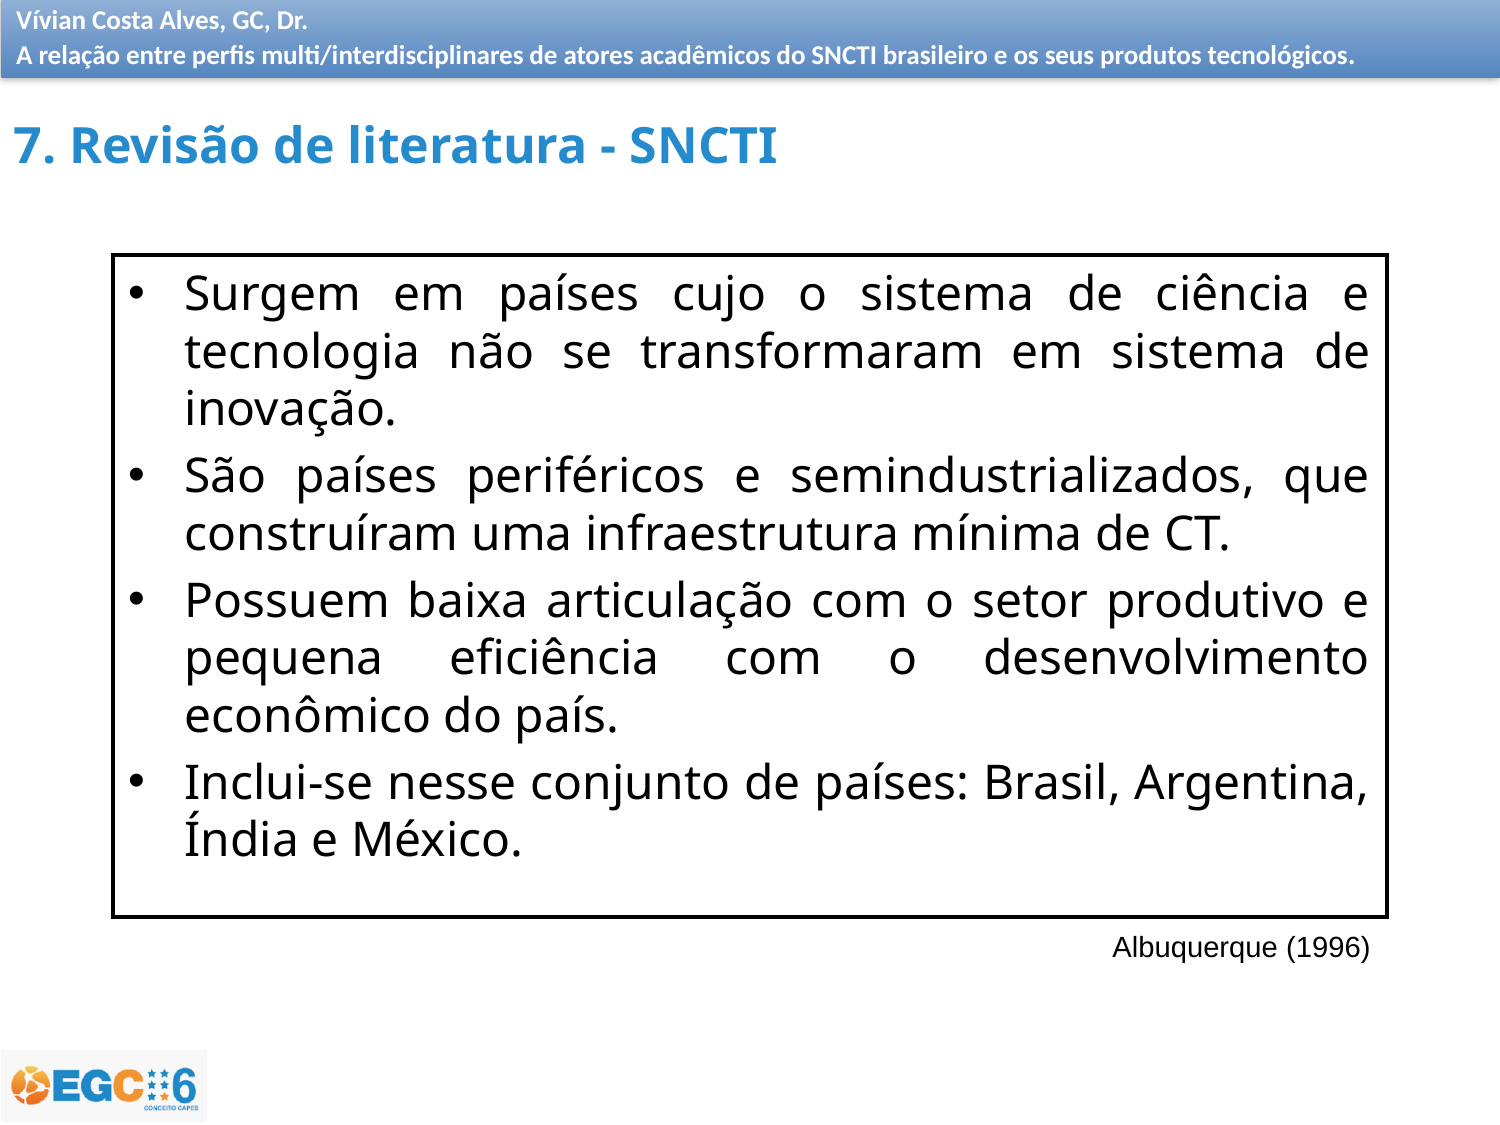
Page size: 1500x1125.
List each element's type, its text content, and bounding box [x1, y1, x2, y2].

list Surgem em países cujo o sistema de ciência e tecnologia não se transformaram em sistema de inovação. São países periféricos e semindustrializados, que construíram uma infraestrutura mínima de CT. Possuem baixa articulação com o setor produtivo e pequena eficiência com o desenvolvimento econômico do país. Inclui-se nesse conjunto de países: Brasil, Argentina, Índia e México. [111, 253, 1389, 919]
title 7. Revisão de literatura - SNCTI [0, 74, 1349, 212]
text_box Albuquerque (1996) [1097, 920, 1386, 971]
picture [1, 1050, 207, 1123]
